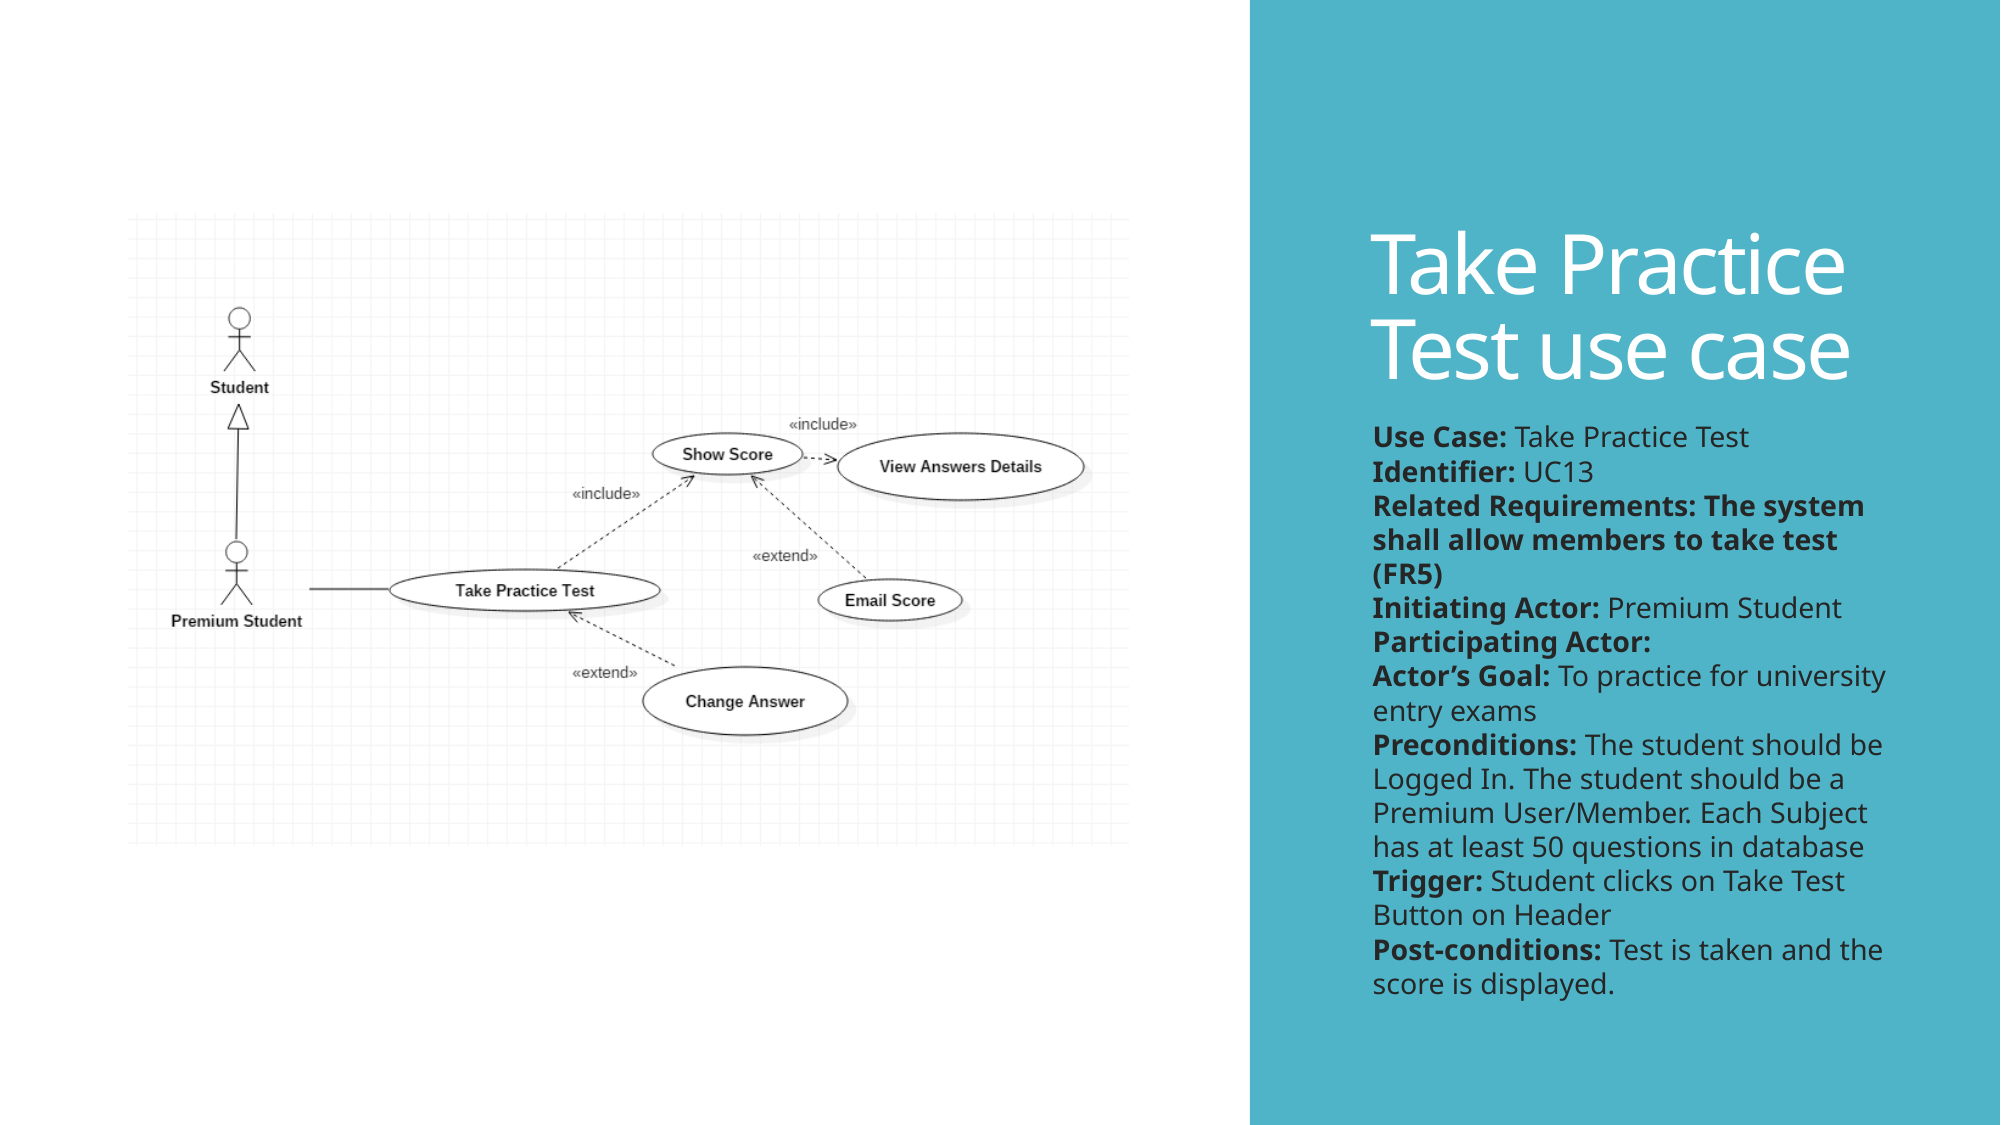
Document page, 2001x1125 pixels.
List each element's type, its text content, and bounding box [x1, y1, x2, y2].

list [128, 212, 1130, 847]
title Take Practice Test use case [1355, 88, 1911, 404]
list Use Case: Take Practice Test Identifier: UC13 Related Requirements: The system shall allow members to take test (FR5) Initiating Actor: Premium Student Participating Actor: Actor’s Goal: To practice for university entry exams Preconditions: The student should be Logged In. The student should be a Premium User/Member. Each Subject has at least 50 questions in database Trigger: Student clicks on Take Test Button on Header Post-conditions: Test is taken and the score is displayed. [1357, 412, 1916, 1021]
